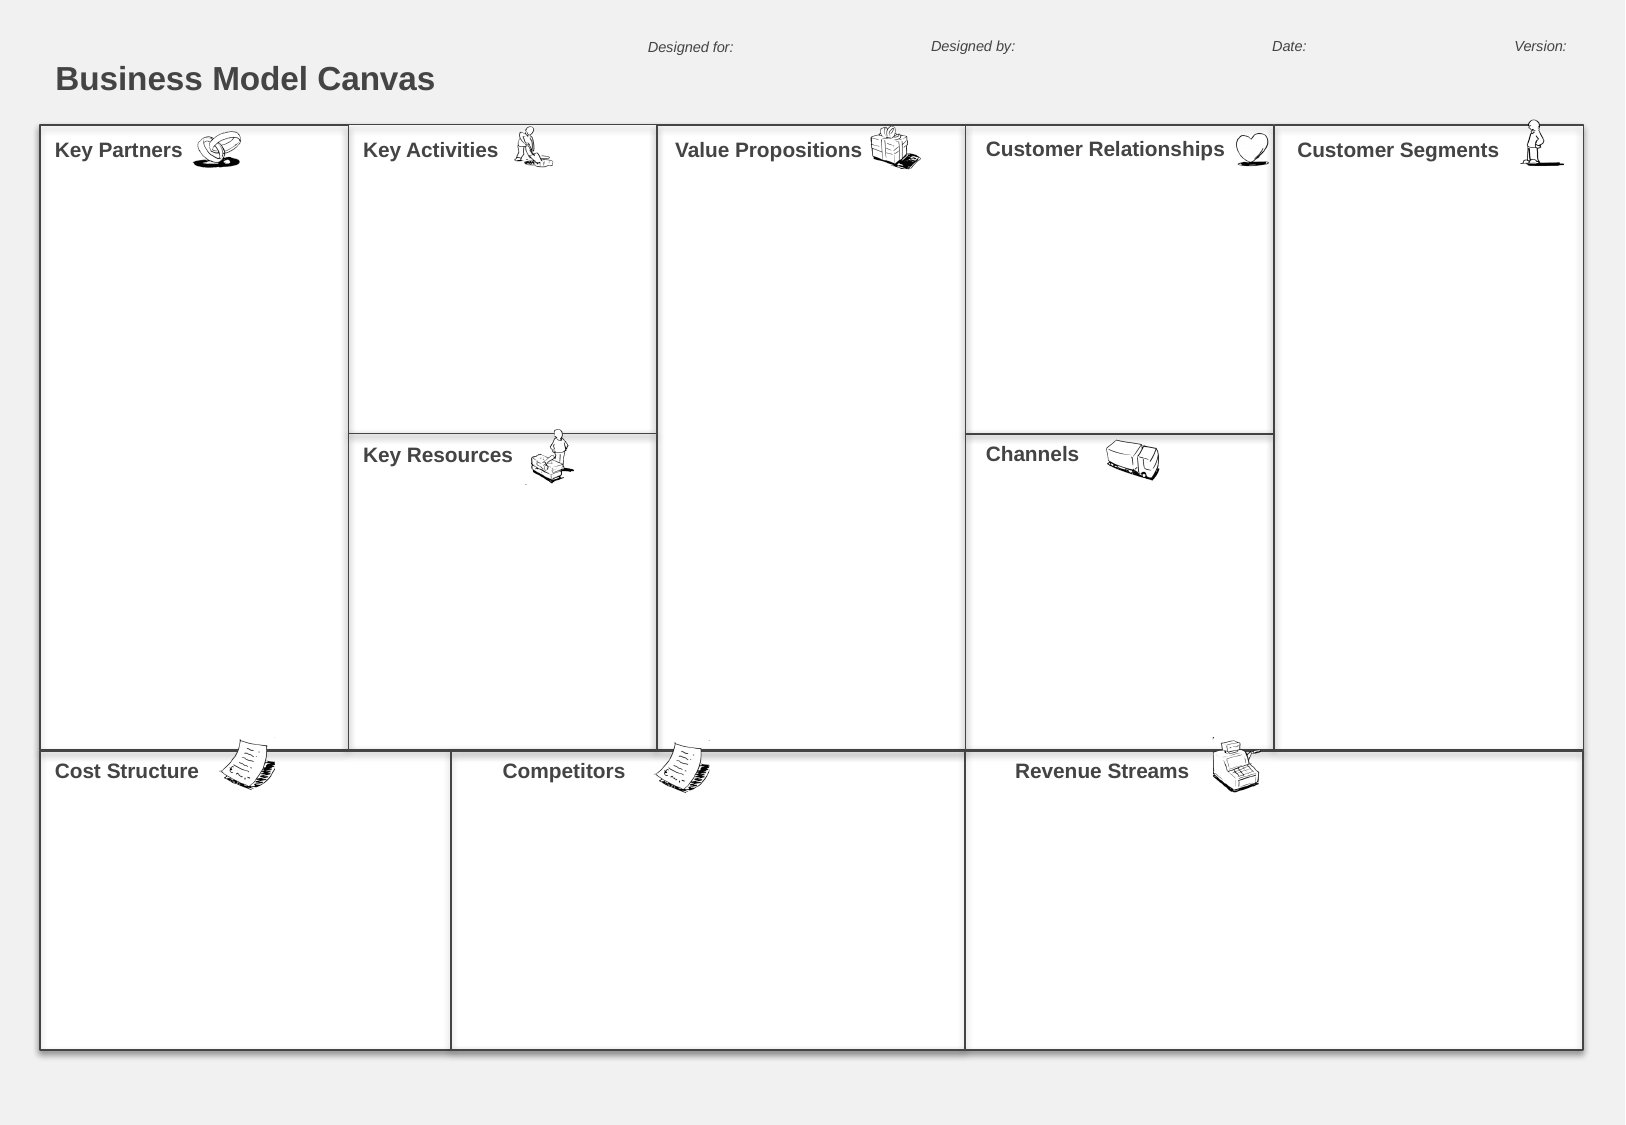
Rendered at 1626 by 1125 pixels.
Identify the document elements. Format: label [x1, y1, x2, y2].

picture [865, 116, 925, 176]
picture [500, 115, 560, 175]
picture [650, 740, 710, 800]
picture [525, 425, 585, 485]
picture [1103, 424, 1163, 485]
picture [215, 737, 275, 797]
picture [1512, 115, 1572, 175]
picture [187, 115, 247, 175]
picture [1224, 115, 1285, 175]
picture [1212, 737, 1273, 797]
